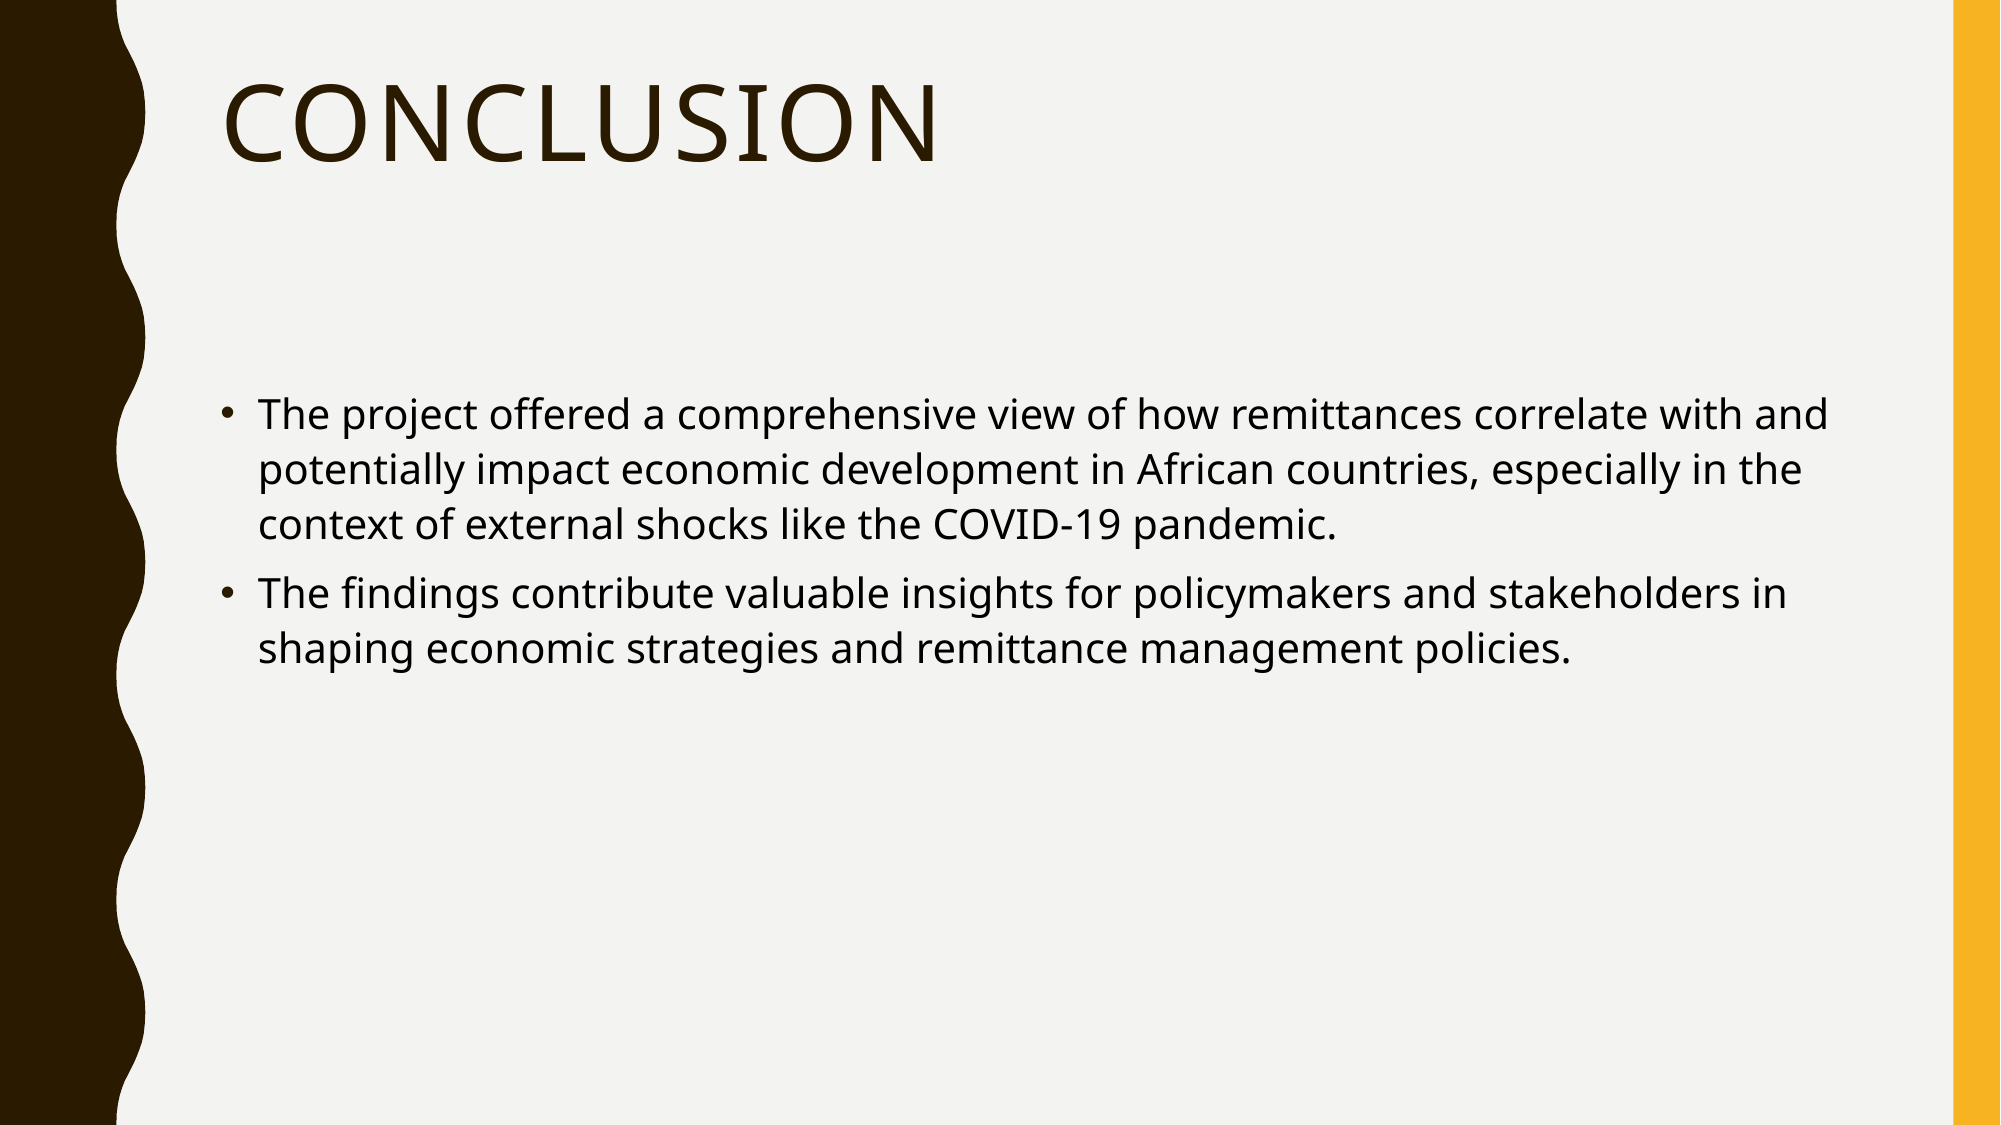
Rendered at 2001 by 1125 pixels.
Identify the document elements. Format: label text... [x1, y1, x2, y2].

list The project offered a comprehensive view of how remittances correlate with and potentially impact economic development in African countries, especially in the context of external shocks like the COVID-19 pandemic. The findings contribute valuable insights for policymakers and stakeholders in shaping economic strategies and remittance management policies. [205, 375, 1875, 965]
title CONCLUSION [205, 62, 1875, 308]
